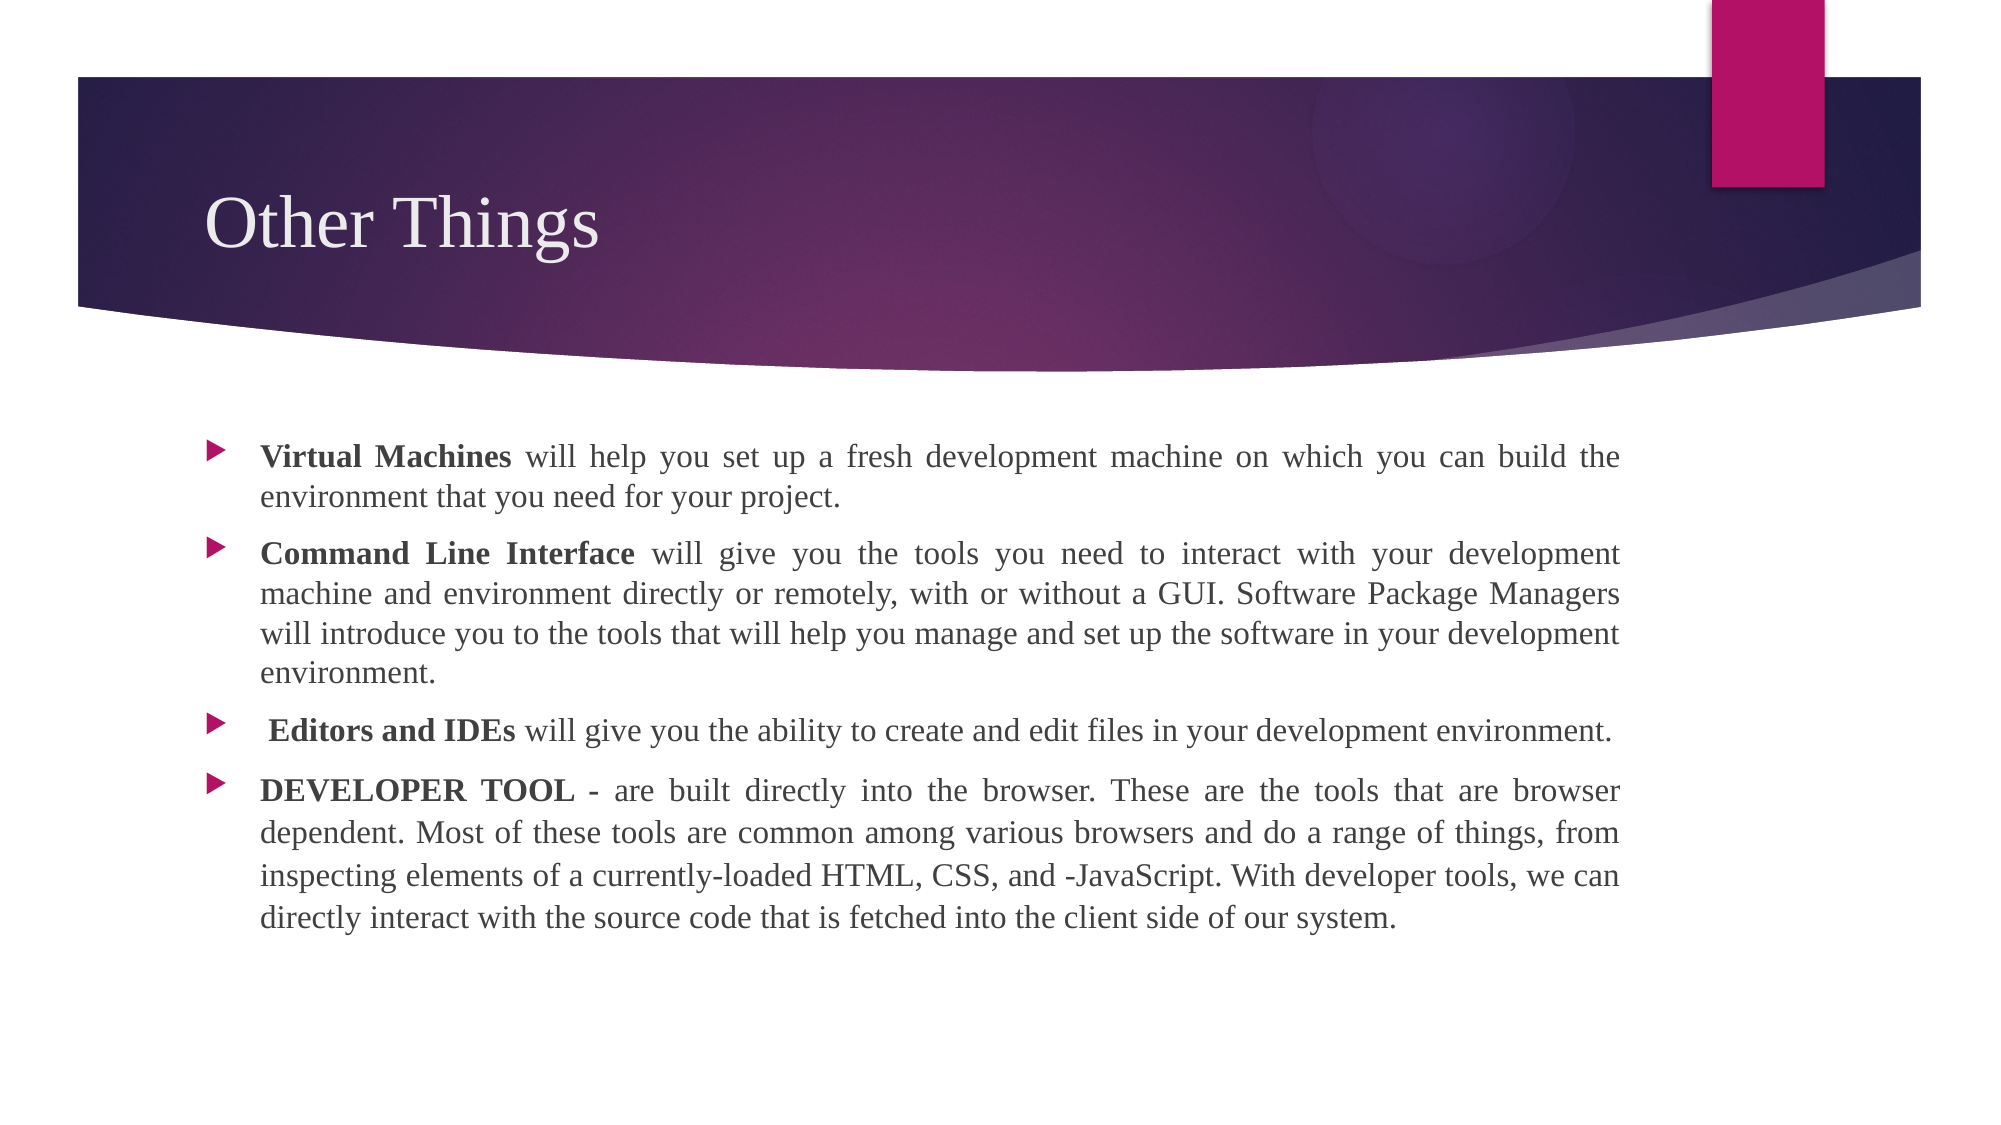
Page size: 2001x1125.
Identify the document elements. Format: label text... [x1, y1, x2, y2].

list Virtual Machines will help you set up a fresh development machine on which you can build the environment that you need for your project. Command Line Interface will give you the tools you need to interact with your development machine and environment directly or remotely, with or without a GUI. Software Package Managers will introduce you to the tools that will help you manage and set up the software in your development environment. Editors and IDEs will give you the ability to create and edit files in your development environment. DEVELOPER TOOL - are built directly into the browser. These are the tools that are browser dependent. Most of these tools are common among various browsers and do a range of things, from inspecting elements of a currently-loaded HTML, CSS, and -JavaScript. With developer tools, we can directly interact with the source code that is fetched into the client side of our system. [189, 427, 1638, 988]
title Other Things [189, 159, 1627, 276]
